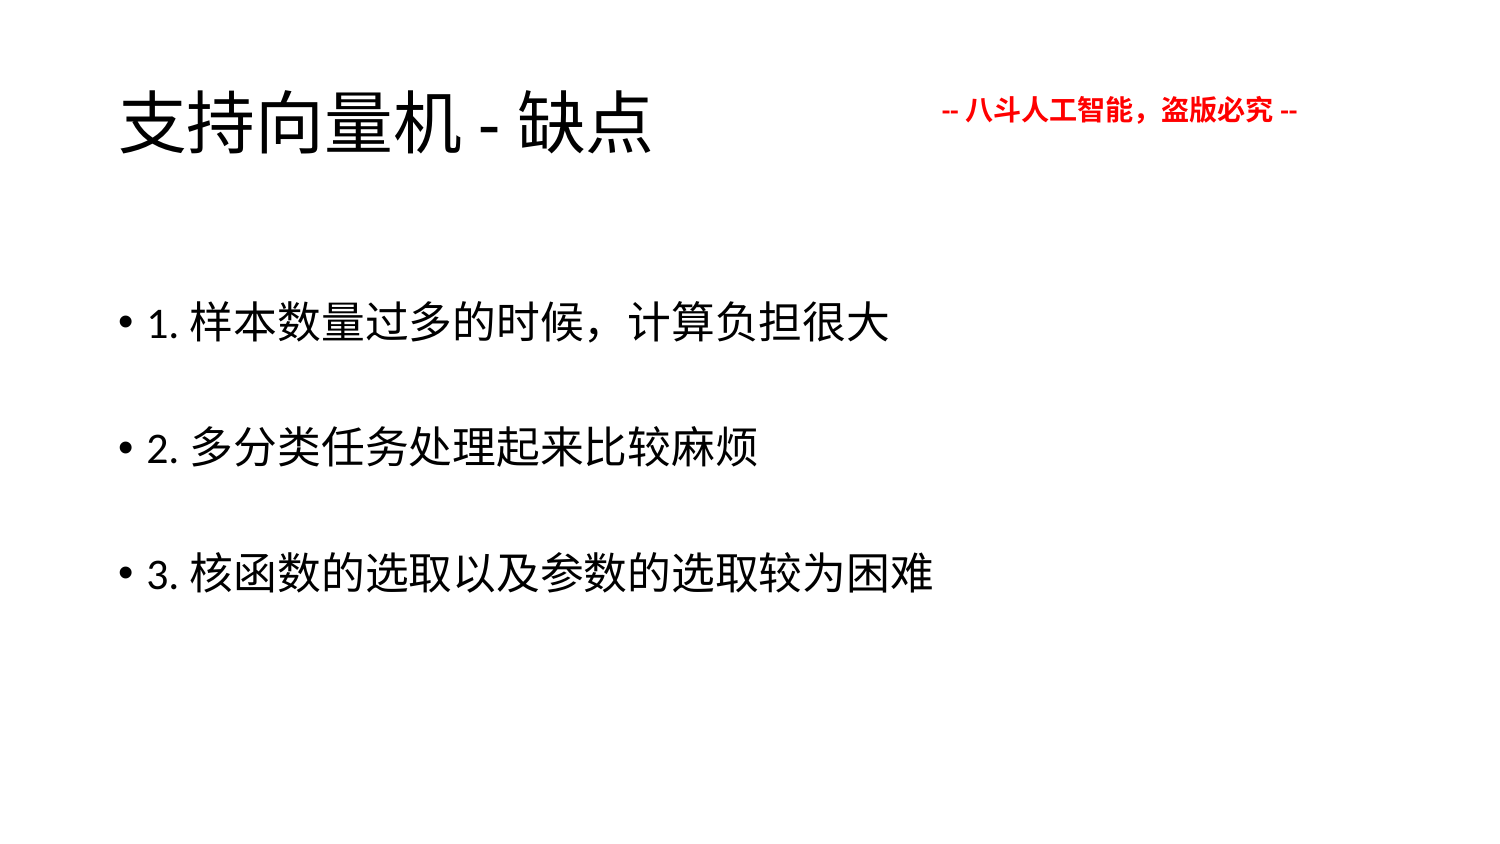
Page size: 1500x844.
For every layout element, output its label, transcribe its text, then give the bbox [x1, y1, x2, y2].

text_box --八斗人工智能，盗版必究-- [927, 85, 1393, 134]
title 支持向量机-缺点 [103, 44, 1397, 208]
list 1.样本数量过多的时候，计算负担很大 2.多分类任务处理起来比较麻烦 3.核函数的选取以及参数的选取较为困难 [103, 224, 1397, 760]
